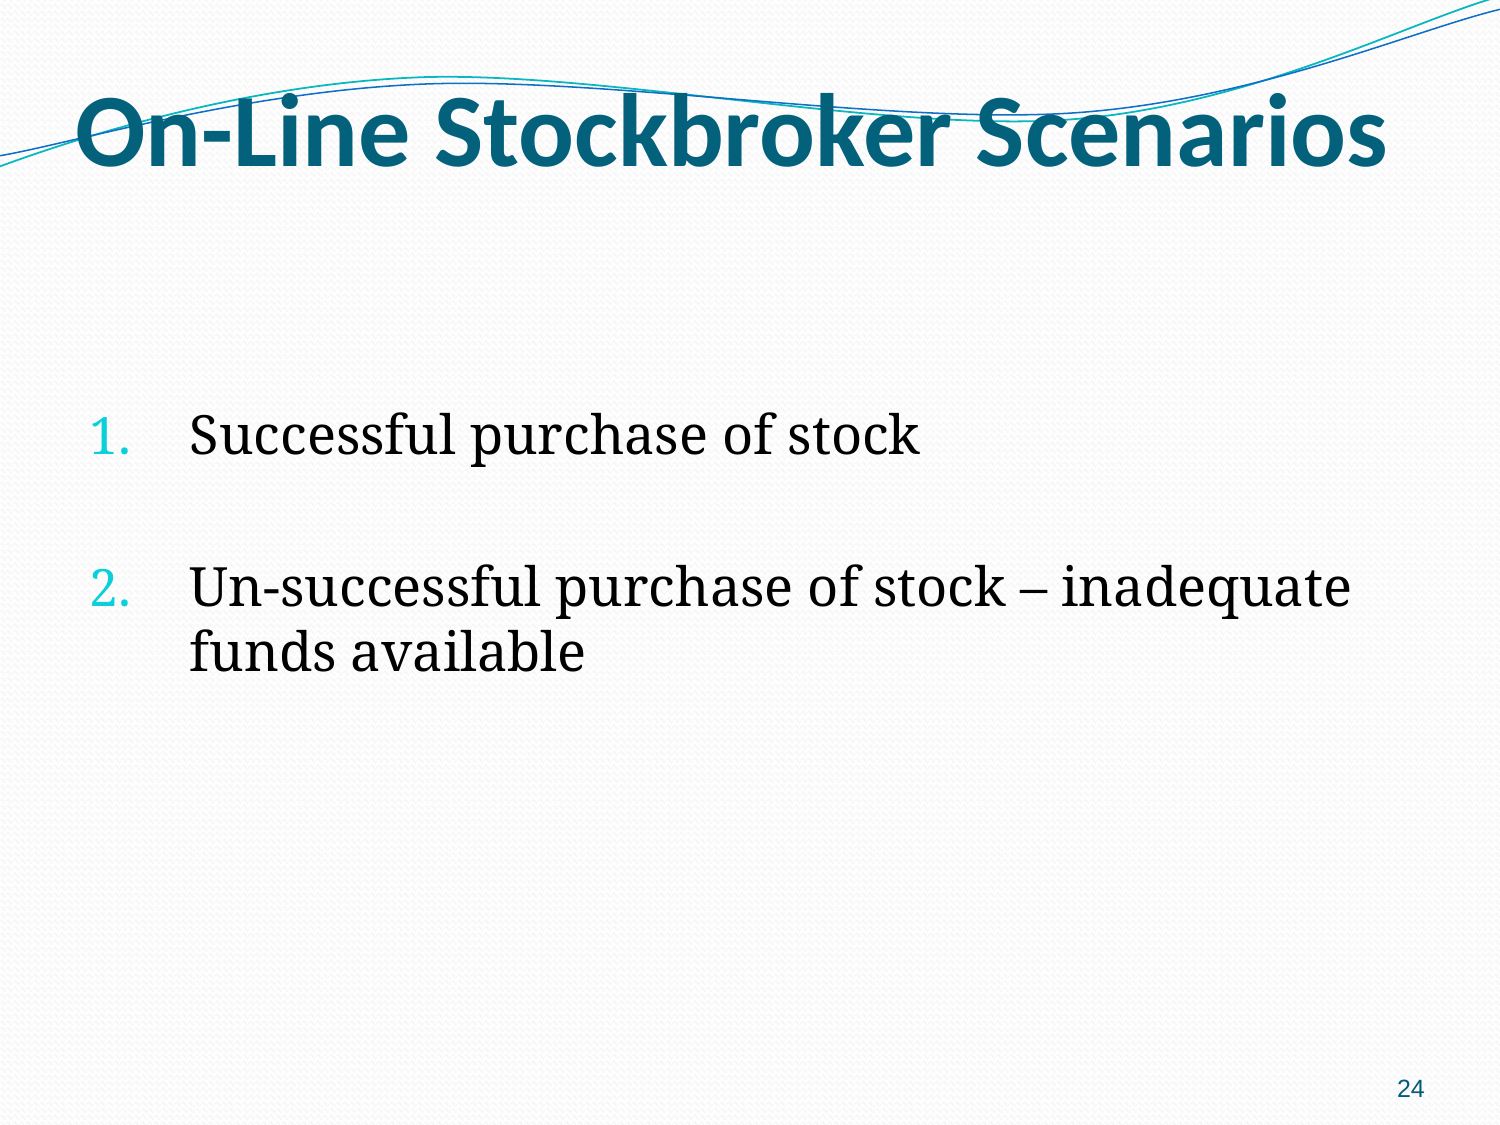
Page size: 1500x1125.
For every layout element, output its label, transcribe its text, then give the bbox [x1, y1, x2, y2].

list Successful purchase of stock Un-successful purchase of stock – inadequate funds available [75, 317, 1425, 1038]
title On-Line Stockbroker Scenarios [75, 0, 1425, 188]
slide_number 24 [1299, 1042, 1425, 1103]
